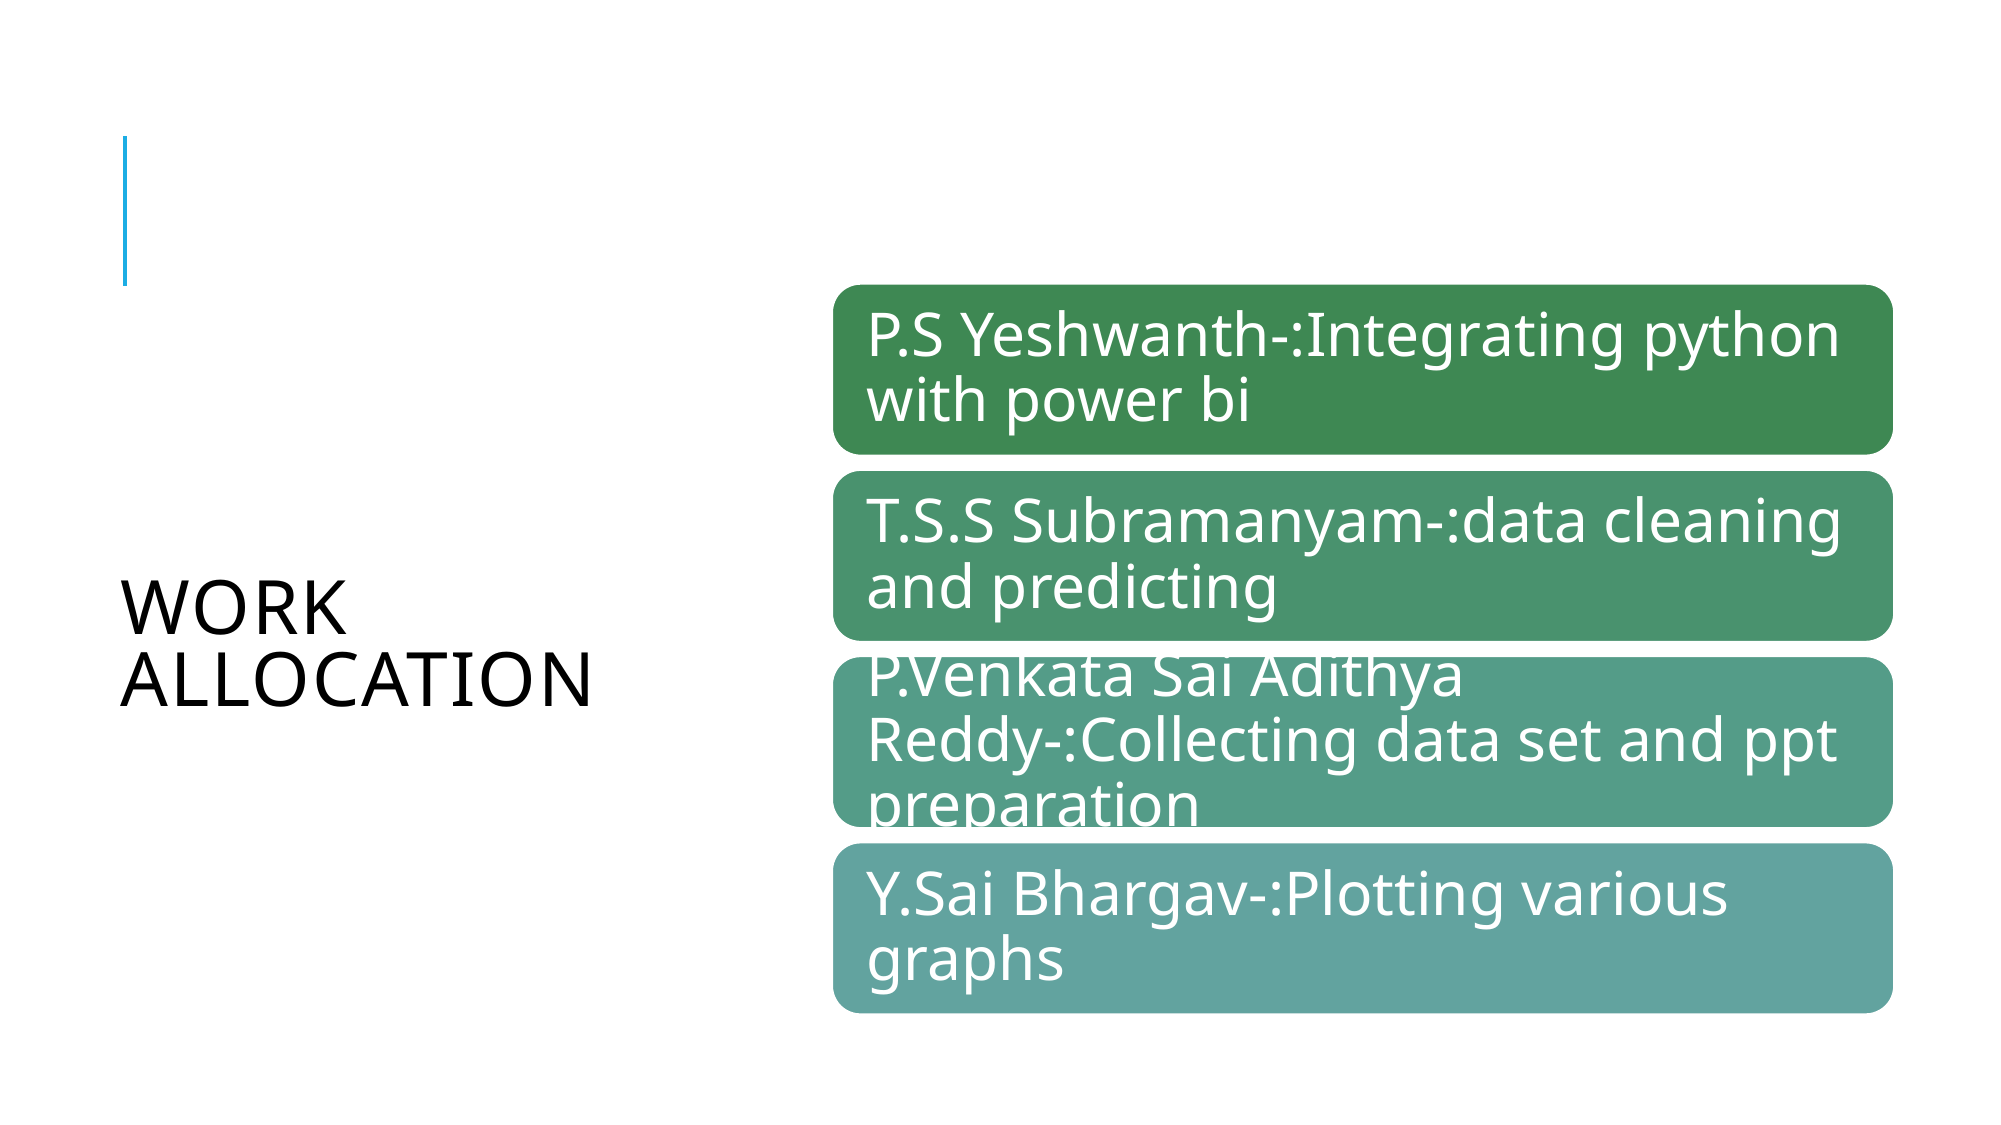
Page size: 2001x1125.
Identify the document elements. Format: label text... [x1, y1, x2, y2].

title Work Allocation [105, 278, 756, 1020]
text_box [831, 278, 1895, 1020]
